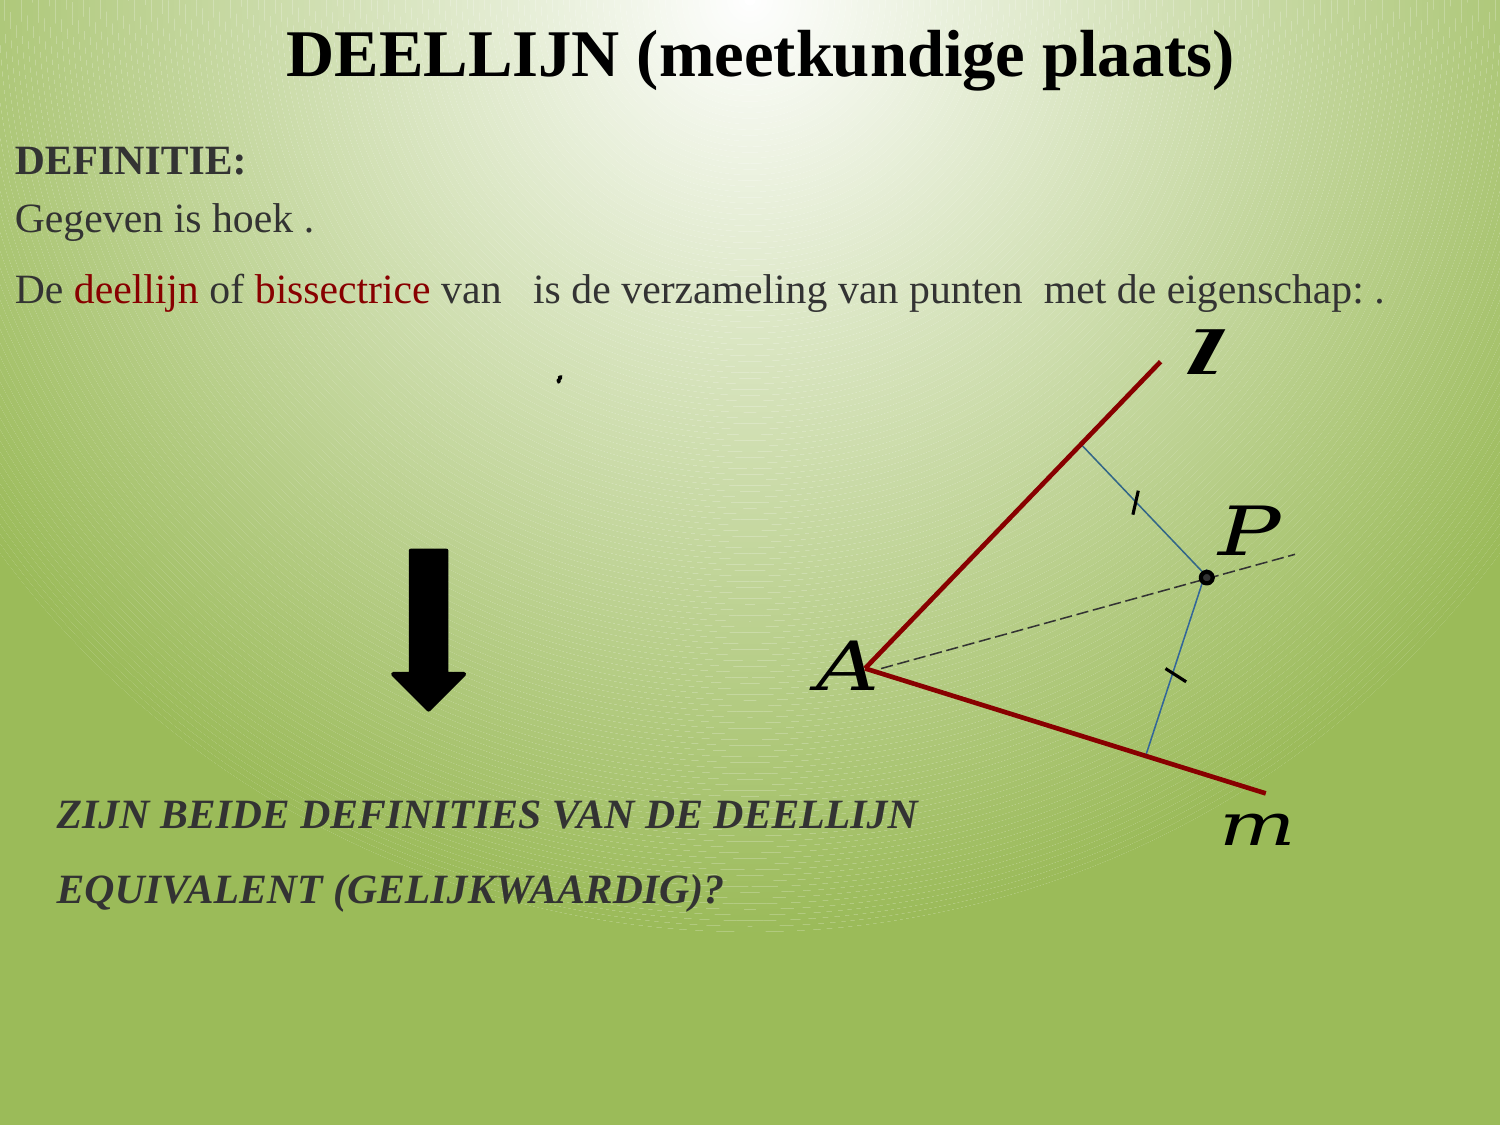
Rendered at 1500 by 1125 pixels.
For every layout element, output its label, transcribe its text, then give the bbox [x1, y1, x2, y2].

text_box DEELLIJN (meetkundige plaats) [87, 0, 1436, 100]
text_box ZIJN BEIDE DEFINITIES VAN DE DEELLIJN EQUIVALENT (GELIJKWAARDIG)? [41, 754, 975, 928]
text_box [1165, 668, 1187, 682]
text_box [805, 361, 1266, 794]
text_box [391, 548, 466, 712]
text_box [557, 376, 563, 383]
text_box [880, 554, 1296, 669]
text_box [1124, 496, 1147, 510]
